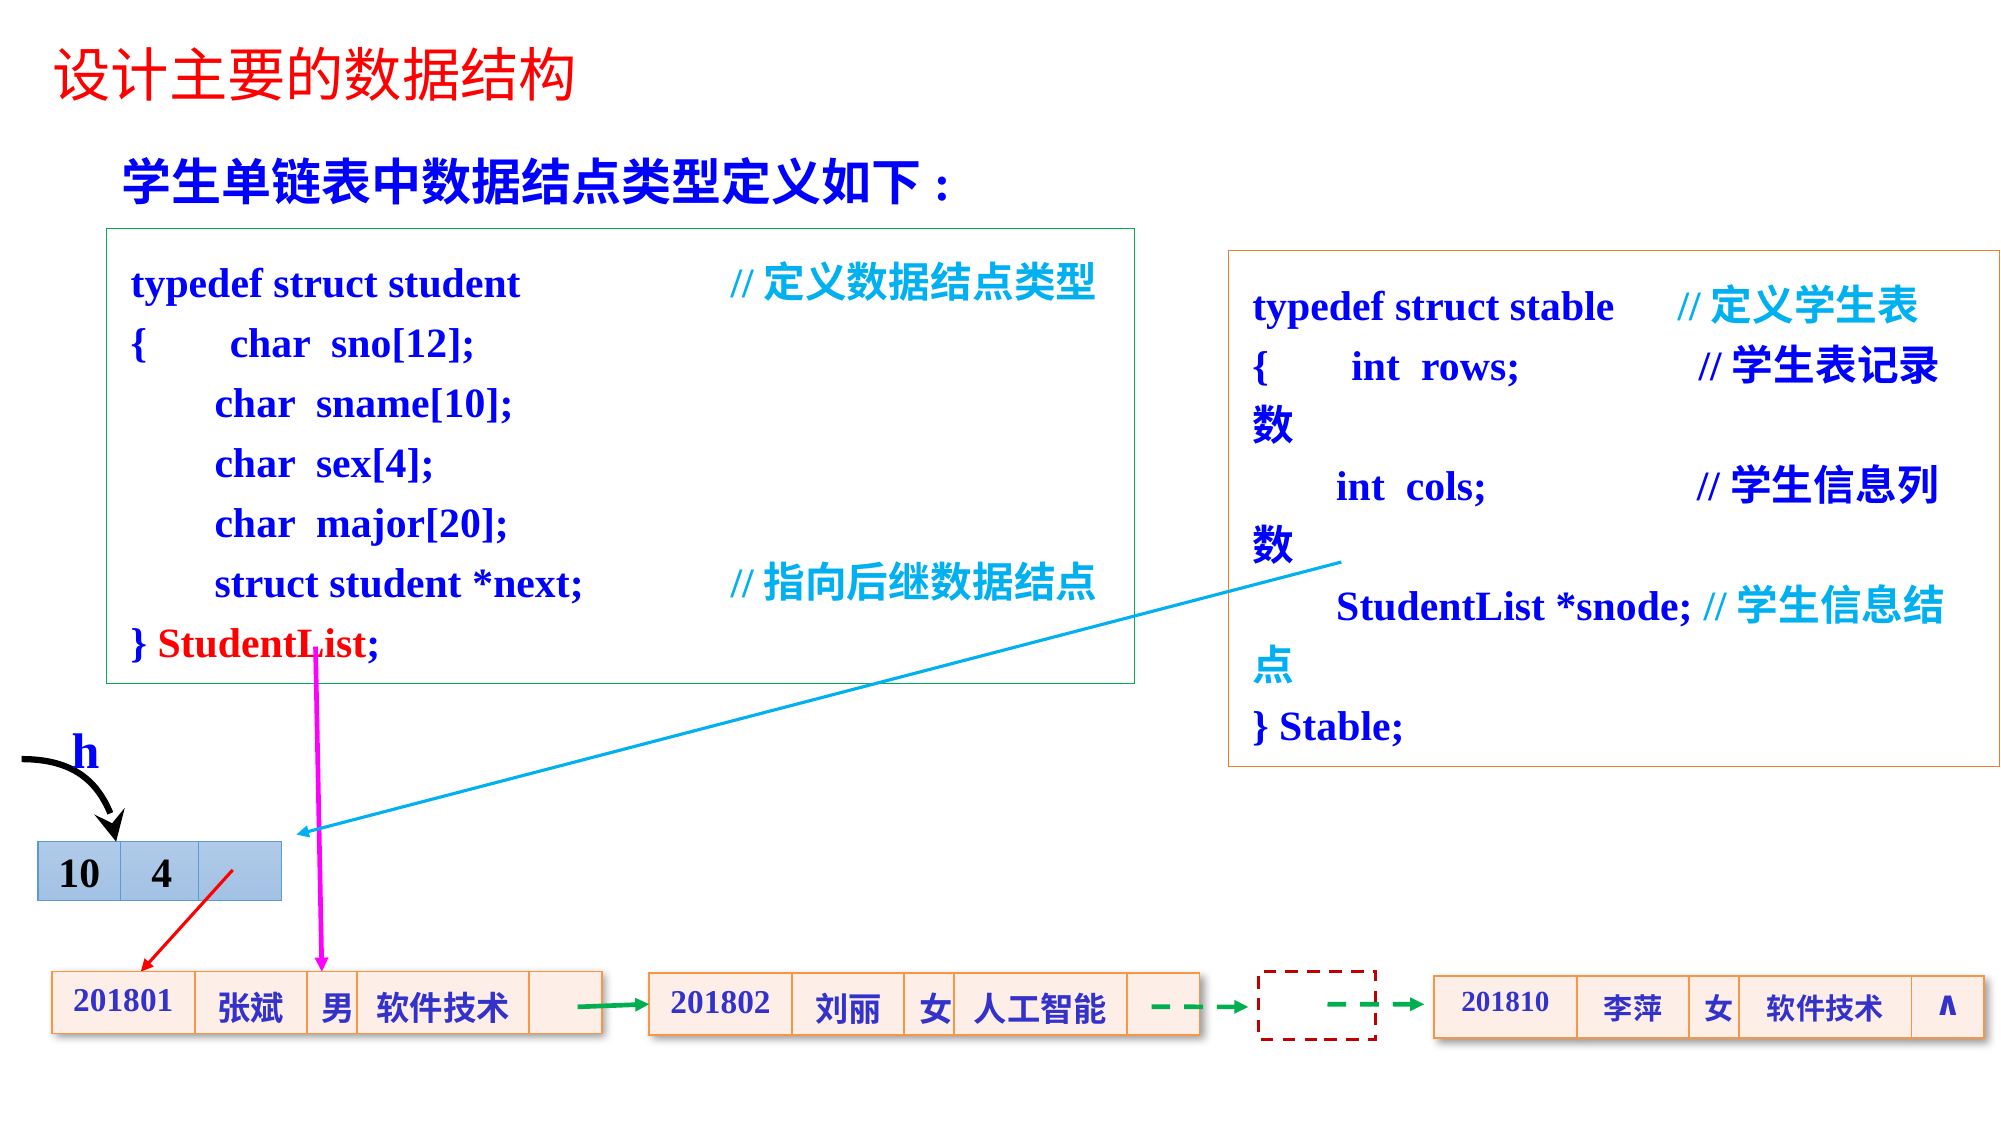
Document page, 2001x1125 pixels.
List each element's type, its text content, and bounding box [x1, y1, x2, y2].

table_header 女 [1690, 977, 1738, 1037]
text_box [21, 758, 124, 842]
table_header 张斌 [196, 972, 306, 1033]
table_header ∧ [1912, 977, 1983, 1037]
table_header 软件技术 [1740, 977, 1911, 1037]
text_box [141, 869, 233, 968]
text_box typedef struct student //定义数据结点类型 { char sno[12]; char sname[10]; char sex[4]; char major[20]; struct student *next; //指向后继数据结点 } StudentList; [106, 228, 1135, 684]
text_box [198, 841, 282, 901]
table_header 201802 [650, 974, 791, 1034]
table_header 人工智能 [955, 974, 1126, 1034]
text_box [315, 835, 328, 968]
text_box h [57, 711, 171, 787]
table_header 女 [905, 974, 953, 1034]
text_box [1258, 970, 1377, 1041]
table_header [1128, 974, 1199, 1034]
table_header 刘丽 [793, 974, 903, 1034]
text_box 10 [37, 841, 120, 901]
table_header 软件技术 [358, 972, 528, 1033]
text_box 4 [120, 841, 198, 901]
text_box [296, 562, 1342, 835]
table_header 201810 [1435, 977, 1576, 1037]
text_box 设计主要的数据结构 [37, 31, 943, 116]
table_header 李萍 [1578, 977, 1688, 1037]
table_header 男 [308, 972, 356, 1033]
table_header [530, 972, 601, 1033]
text_box typedef struct stable //定义学生表 { int rows; //学生表记录数 int cols; //学生信息列数 StudentList *snode; //学生信息结点 } Stable; [1228, 250, 2000, 767]
text_box 学生单链表中数据结点类型定义如下: [106, 143, 1068, 218]
table_header 201801 [53, 972, 194, 1033]
